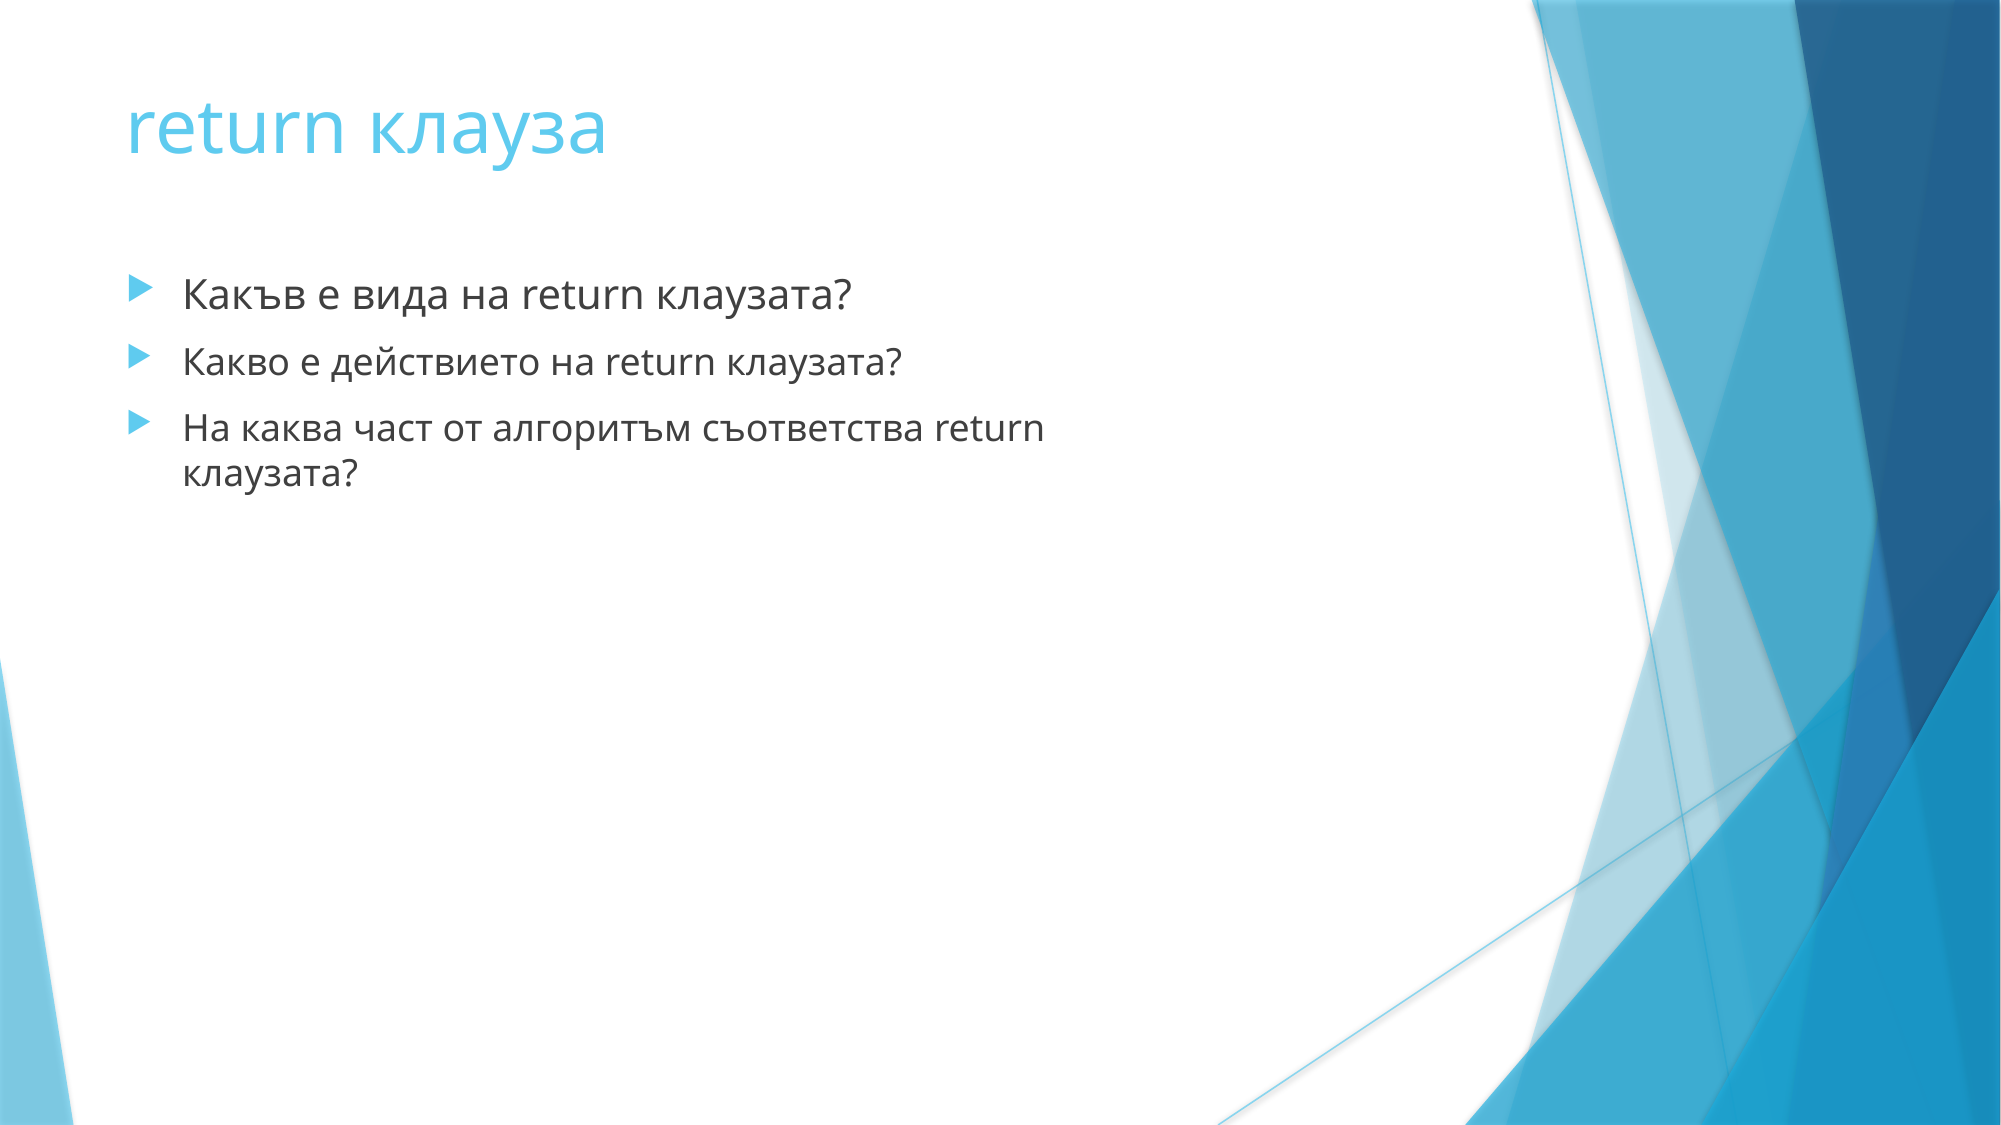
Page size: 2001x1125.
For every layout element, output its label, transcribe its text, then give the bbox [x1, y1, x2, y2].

text_box return клауза [111, 71, 1522, 216]
text_box Какъв е вида на return клаузата? Какво е действието на return клаузата? На каква част от алгоритъм съответства return клаузата? [111, 260, 1123, 1066]
